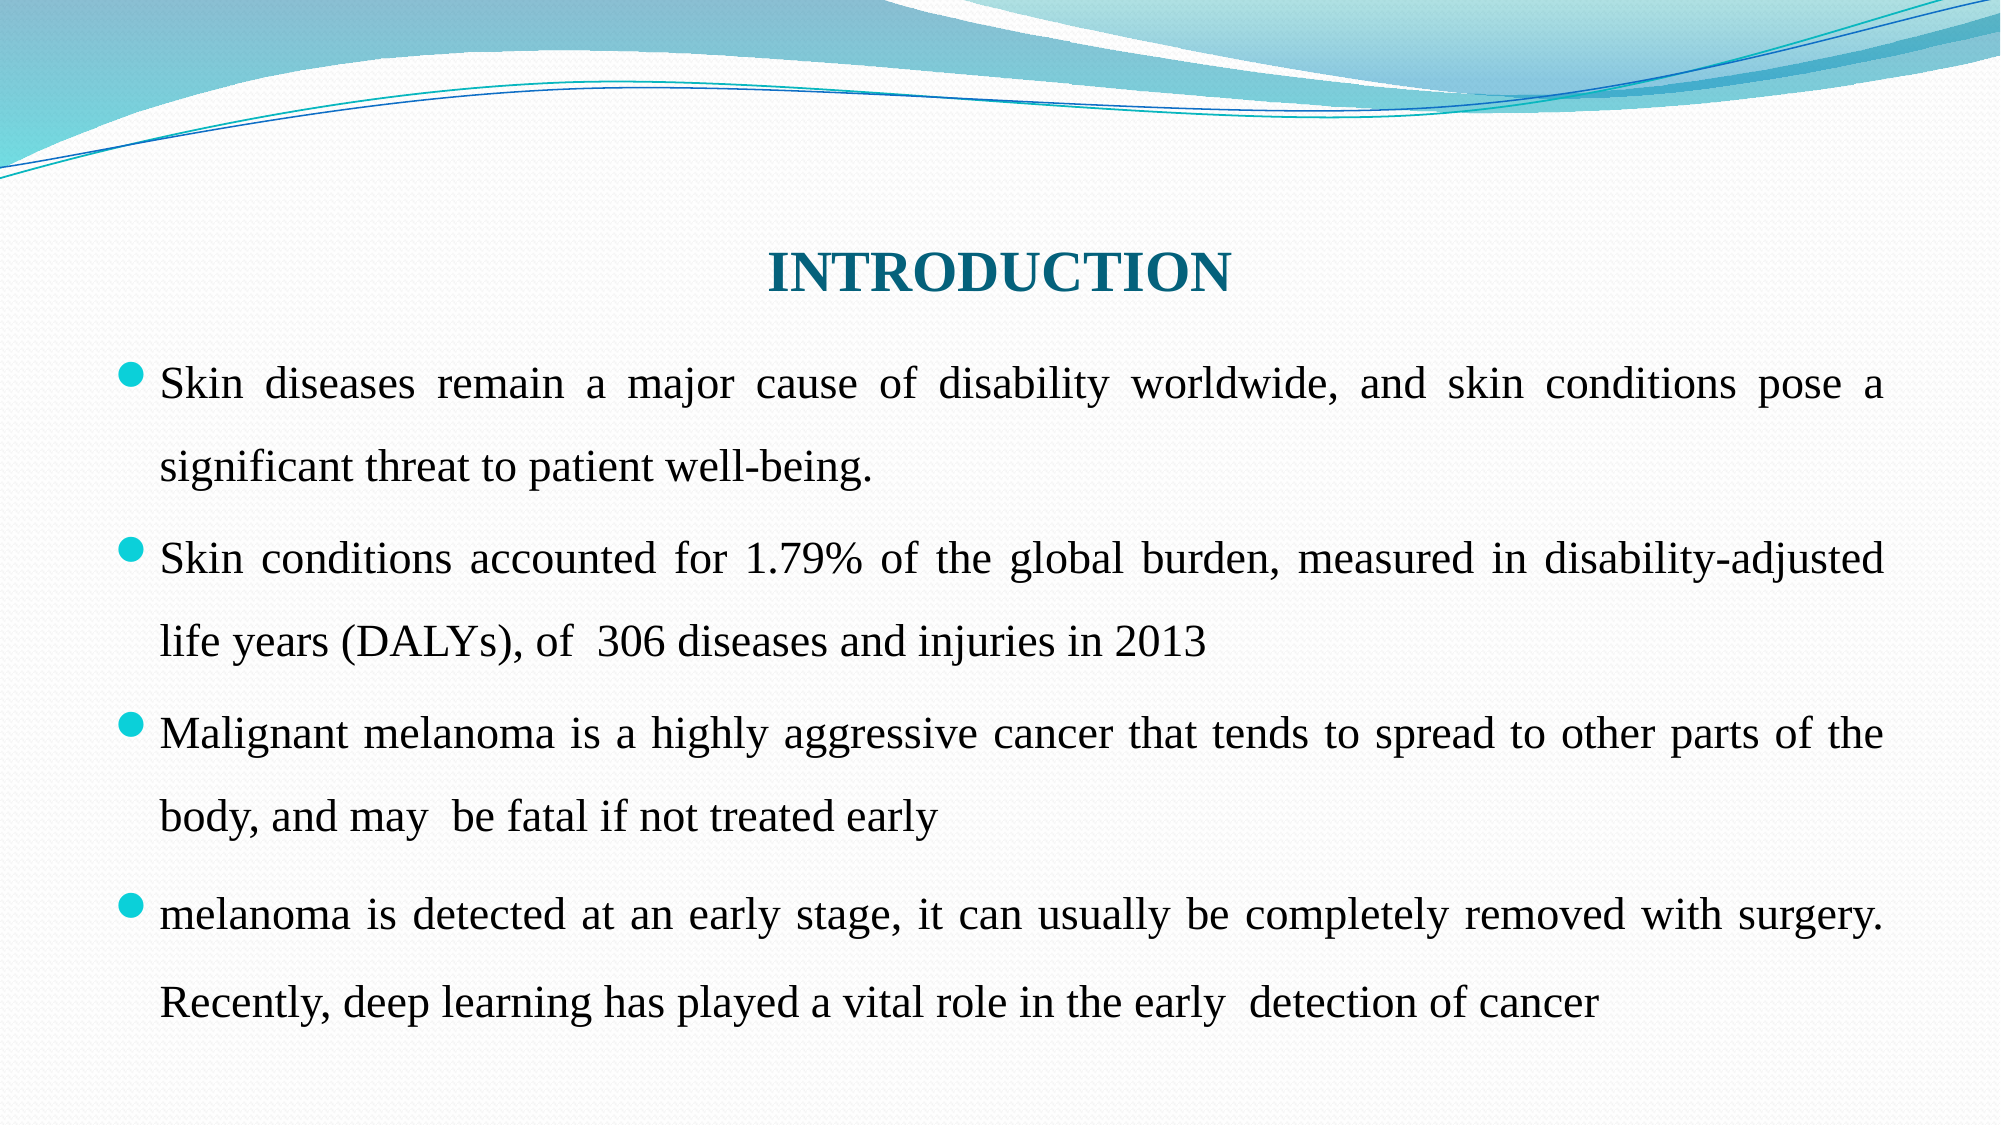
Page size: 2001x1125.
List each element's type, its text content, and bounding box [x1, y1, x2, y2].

title INTRODUCTION [99, 115, 1900, 303]
list Skin diseases remain a major cause of disability worldwide, and skin conditions pose a significant threat to patient well-being. Skin conditions accounted for 1.79% of the global burden, measured in disability-adjusted life years (DALYs), of 306 diseases and injuries in 2013 Malignant melanoma is a highly aggressive cancer that tends to spread to other parts of the body, and may be fatal if not treated early melanoma is detected at an early stage, it can usually be completely removed with surgery. Recently, deep learning has played a vital role in the early detection of cancer [99, 317, 1900, 1038]
